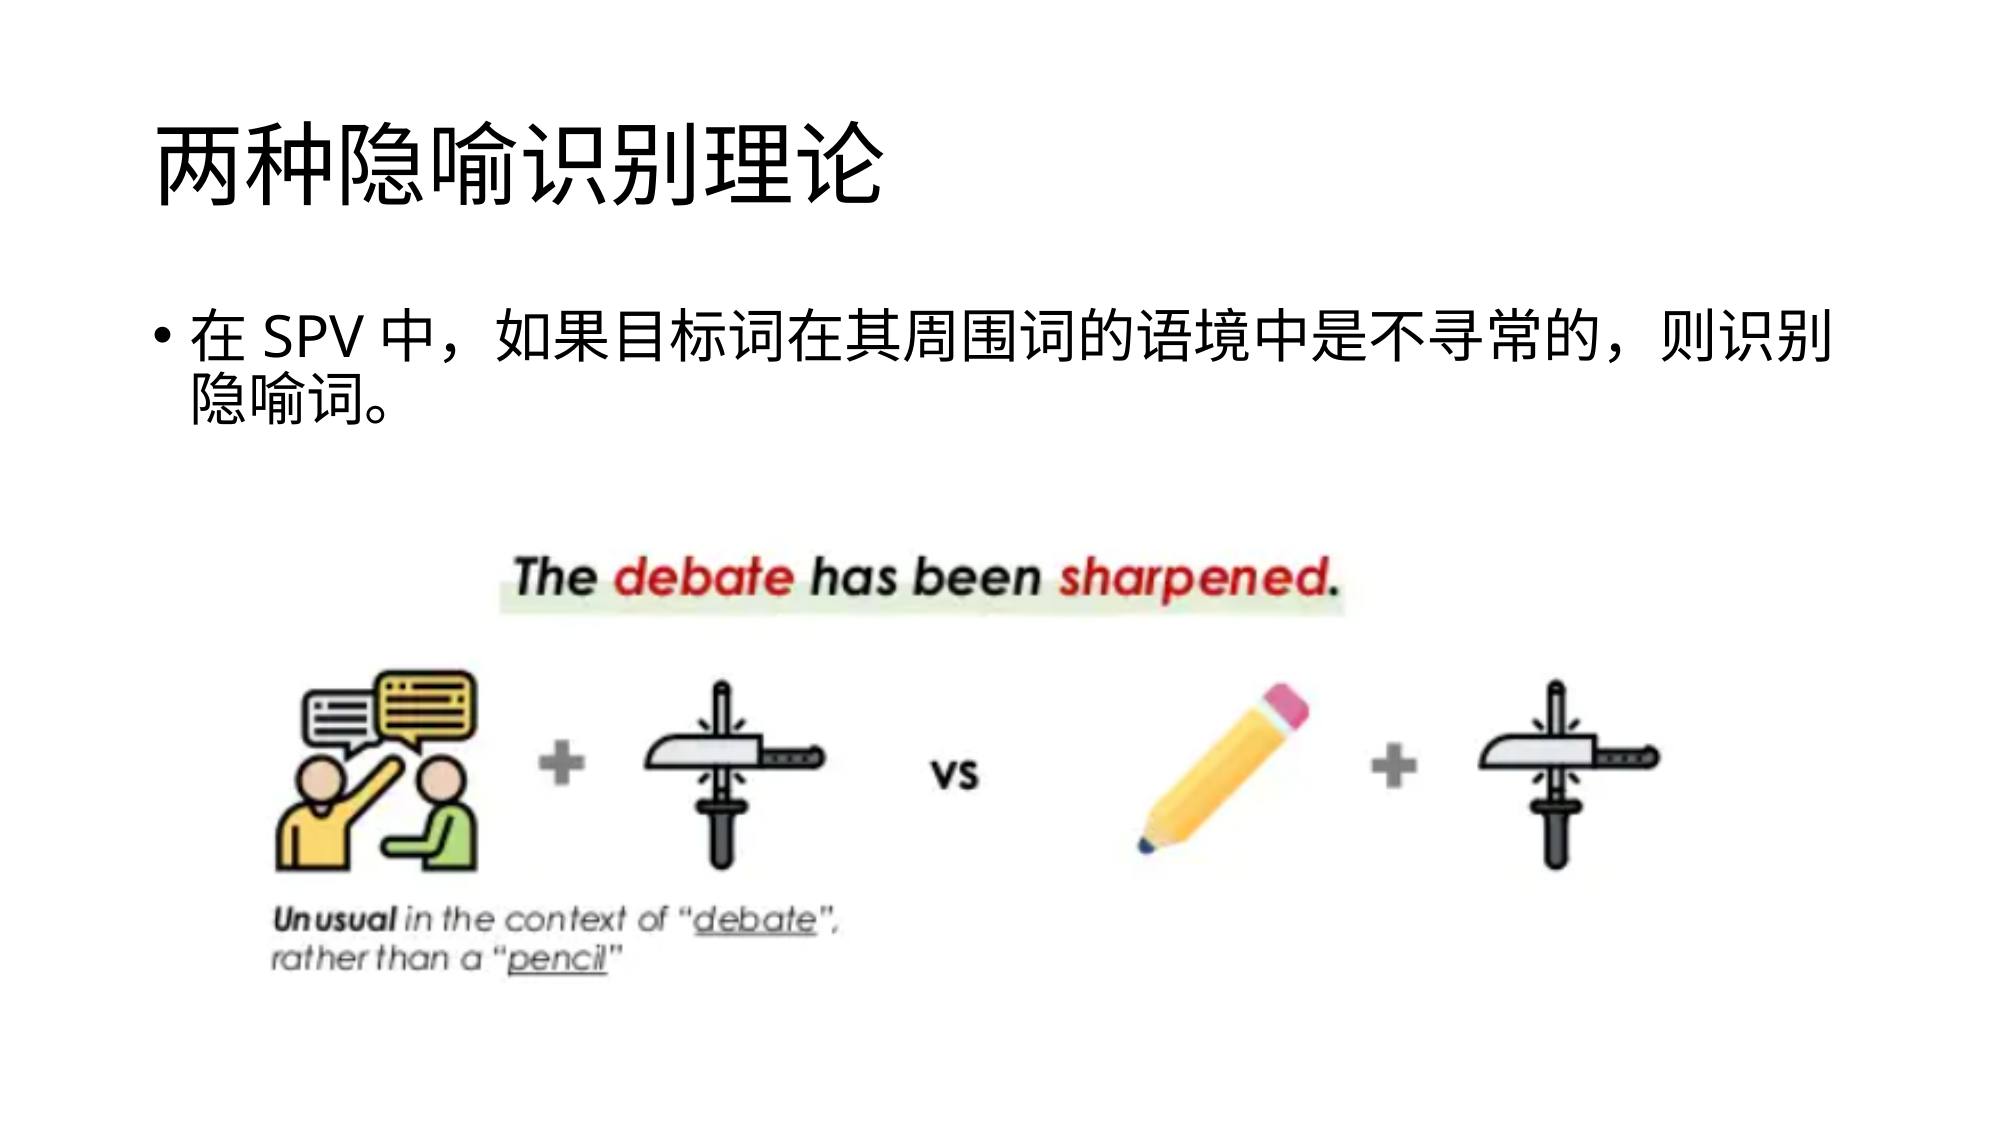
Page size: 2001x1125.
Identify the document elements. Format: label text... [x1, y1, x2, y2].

list 在SPV中，如果目标词在其周围词的语境中是不寻常的，则识别隐喻词。 [137, 299, 1863, 1014]
title 两种隐喻识别理论 [137, 59, 1863, 278]
picture [105, 477, 1736, 1014]
